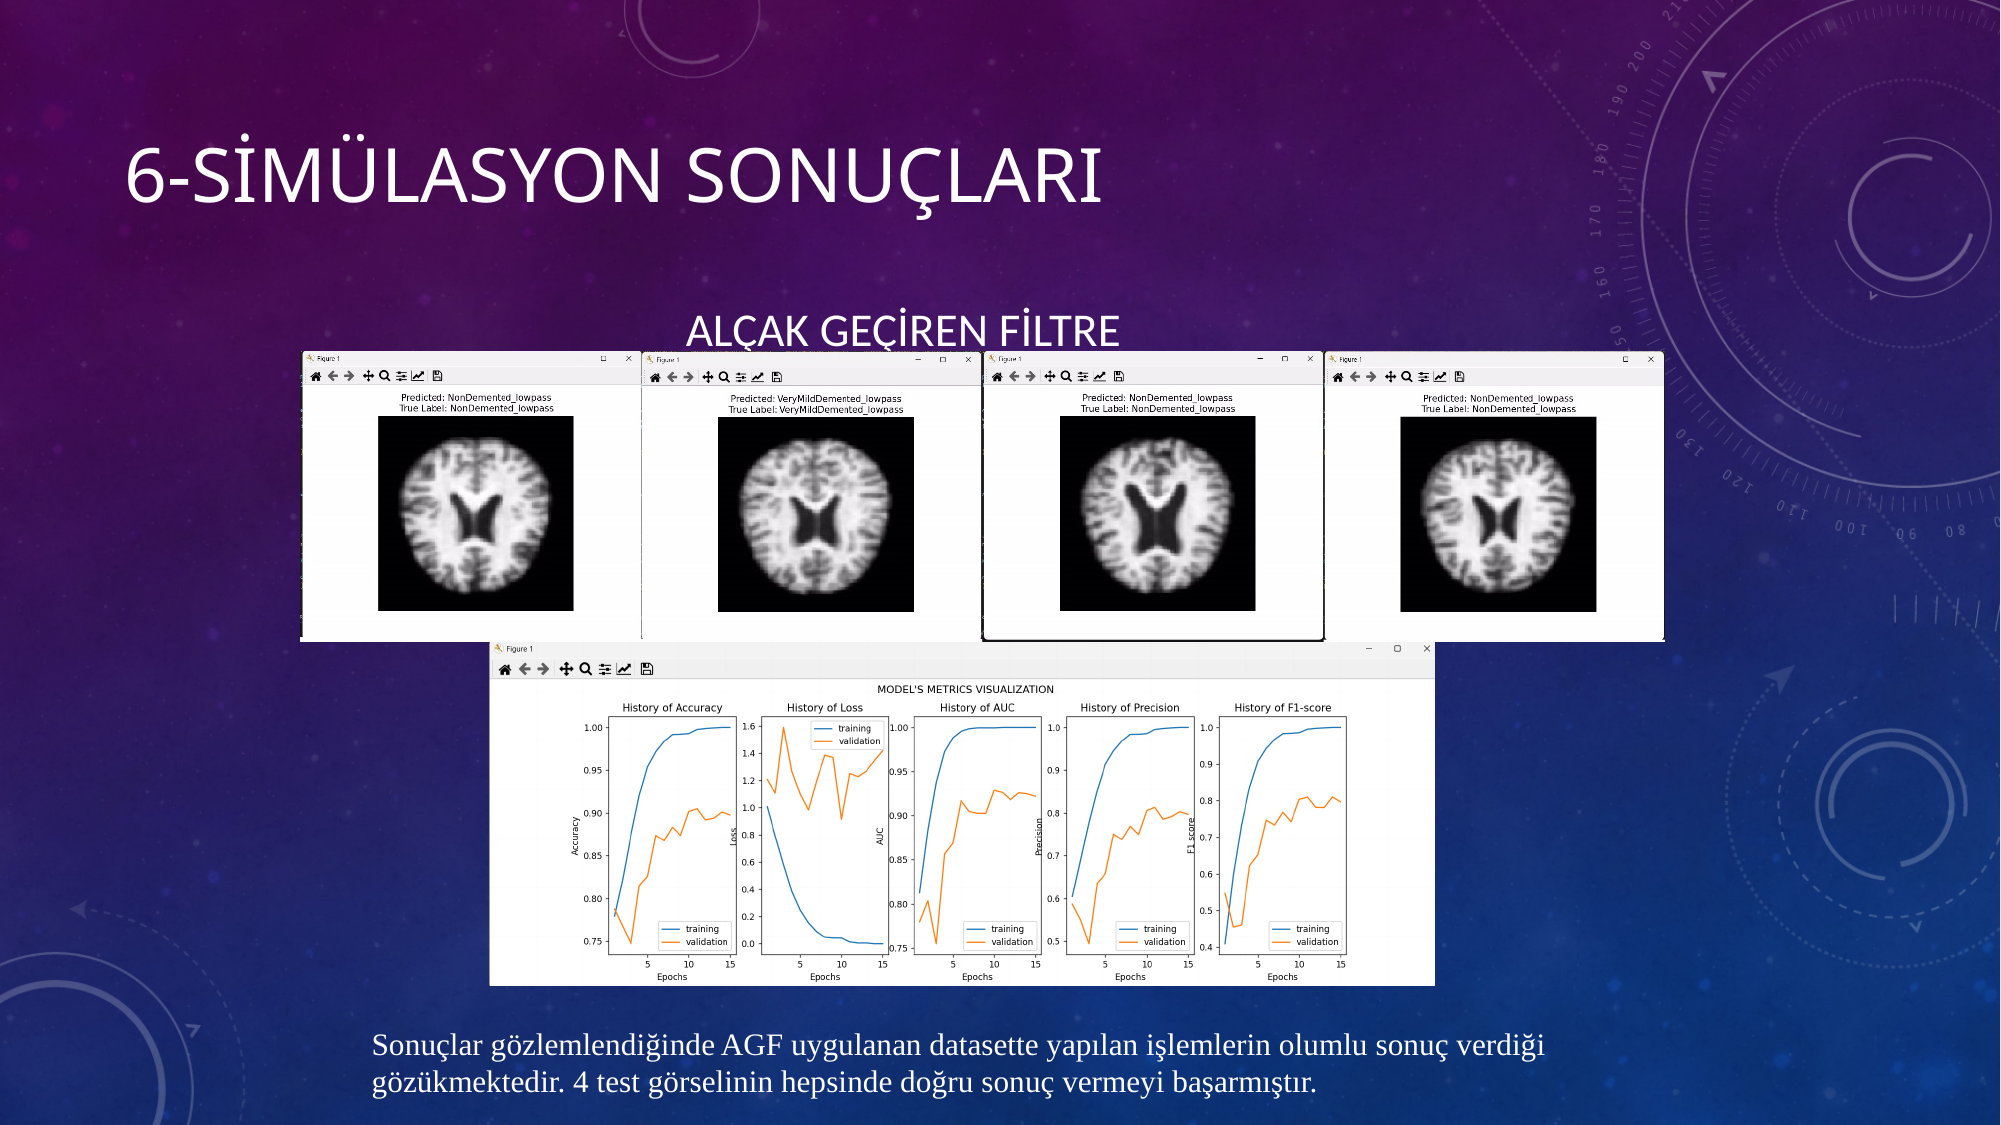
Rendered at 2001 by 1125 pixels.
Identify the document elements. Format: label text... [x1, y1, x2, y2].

text_box Sonuçlar gözlemlendiğinde AGF uygulanan datasette yapılan işlemlerin olumlu sonuç verdiği gözükmektedir. 4 test görselinin hepsinde doğru sonuç vermeyi başarmıştır. [356, 1016, 1686, 1125]
title 6-Simülasyon sonuçları [109, 52, 1772, 292]
list ALÇAK GEÇİREN FİLTRE [670, 218, 1776, 365]
picture [0, 0, 2001, 1125]
